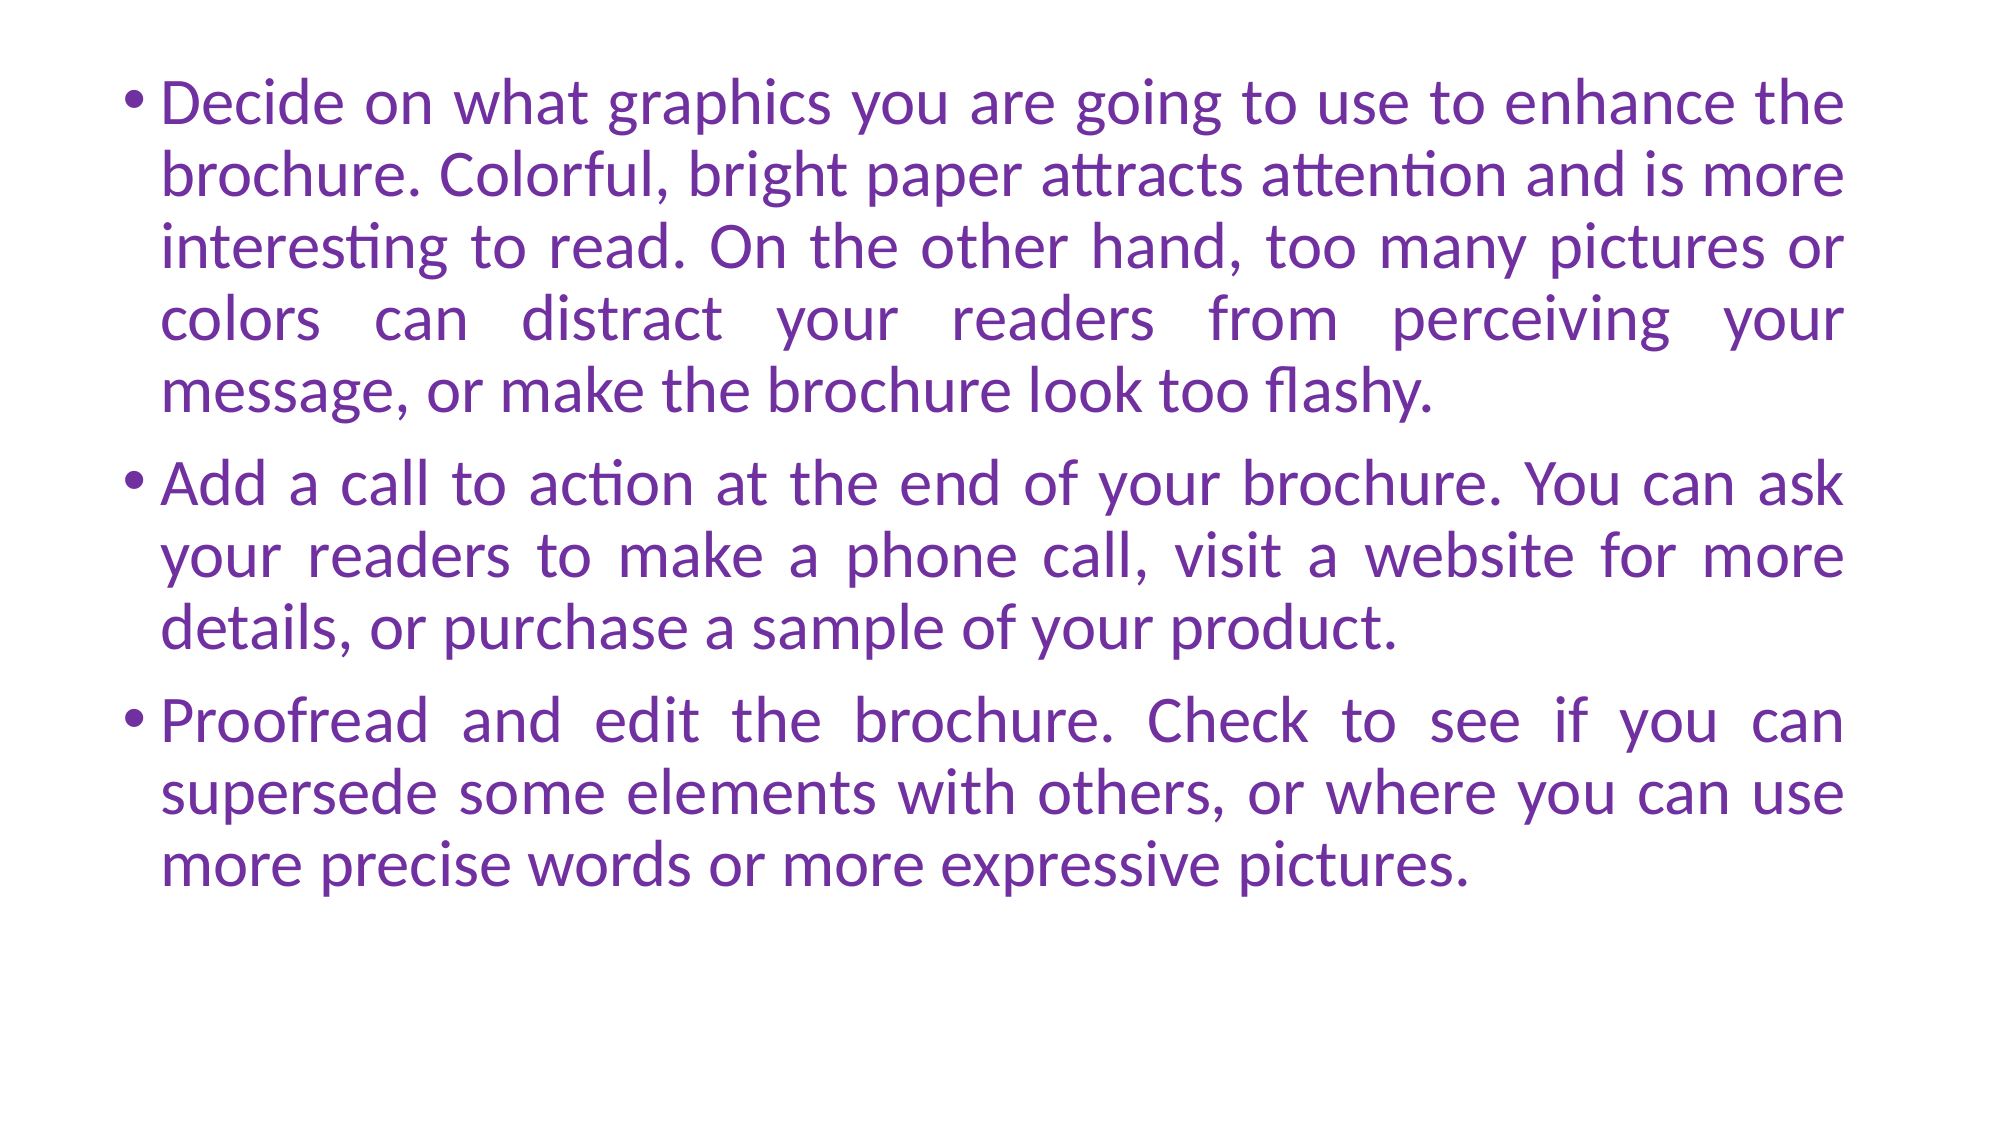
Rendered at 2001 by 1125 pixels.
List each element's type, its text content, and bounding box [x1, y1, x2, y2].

list Decide on what graphics you are going to use to enhance the brochure. Colorful, bright paper attracts attention and is more interesting to read. On the other hand, too many pictures or colors can distract your readers from perceiving your message, or make the brochure look too flashy. Add a call to action at the end of your brochure. You can ask your readers to make a phone call, visit a website for more details, or purchase a sample of your product. Proofread and edit the brochure. Check to see if you can supersede some elements with others, or where you can use more precise words or more expressive pictures. [107, 59, 1863, 1014]
